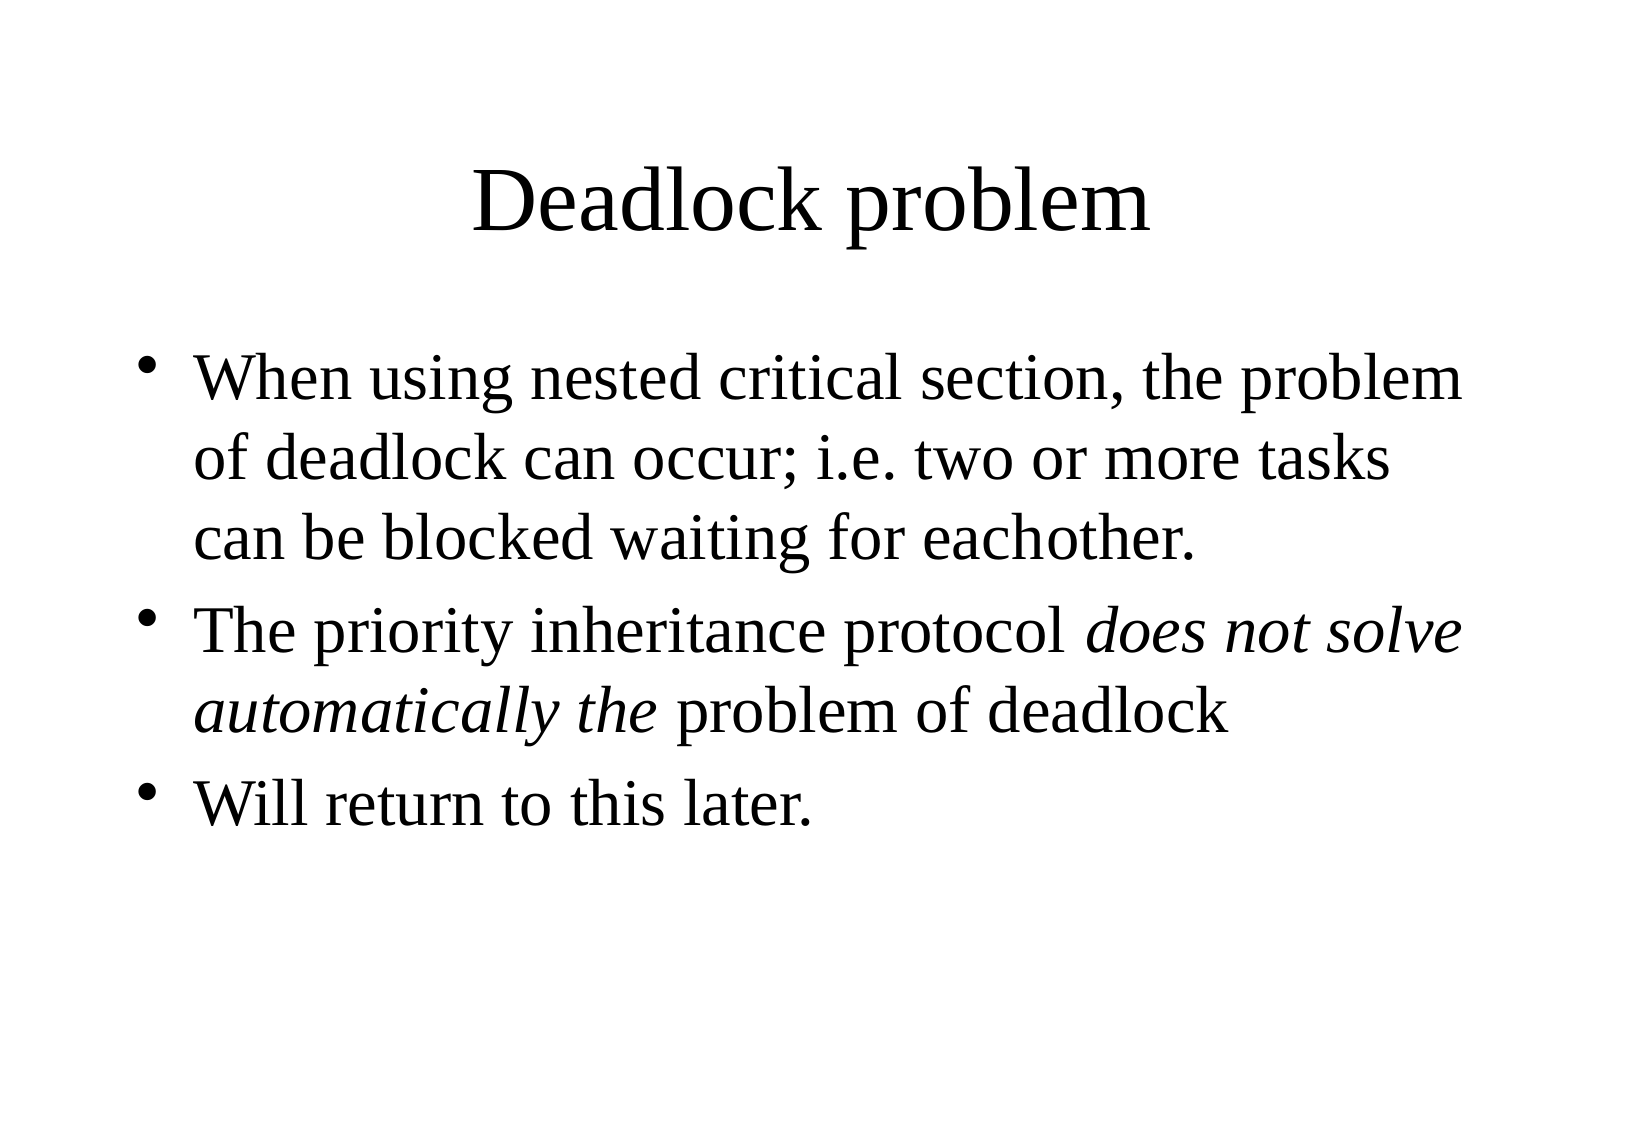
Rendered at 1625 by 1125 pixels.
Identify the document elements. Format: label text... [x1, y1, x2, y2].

list When using nested critical section, the problem of deadlock can occur; i.e. two or more tasks can be blocked waiting for eachother. The priority inheritance protocol does not solve automatically the problem of deadlock Will return to this later. [121, 324, 1503, 1001]
title Deadlock problem [121, 99, 1503, 288]
